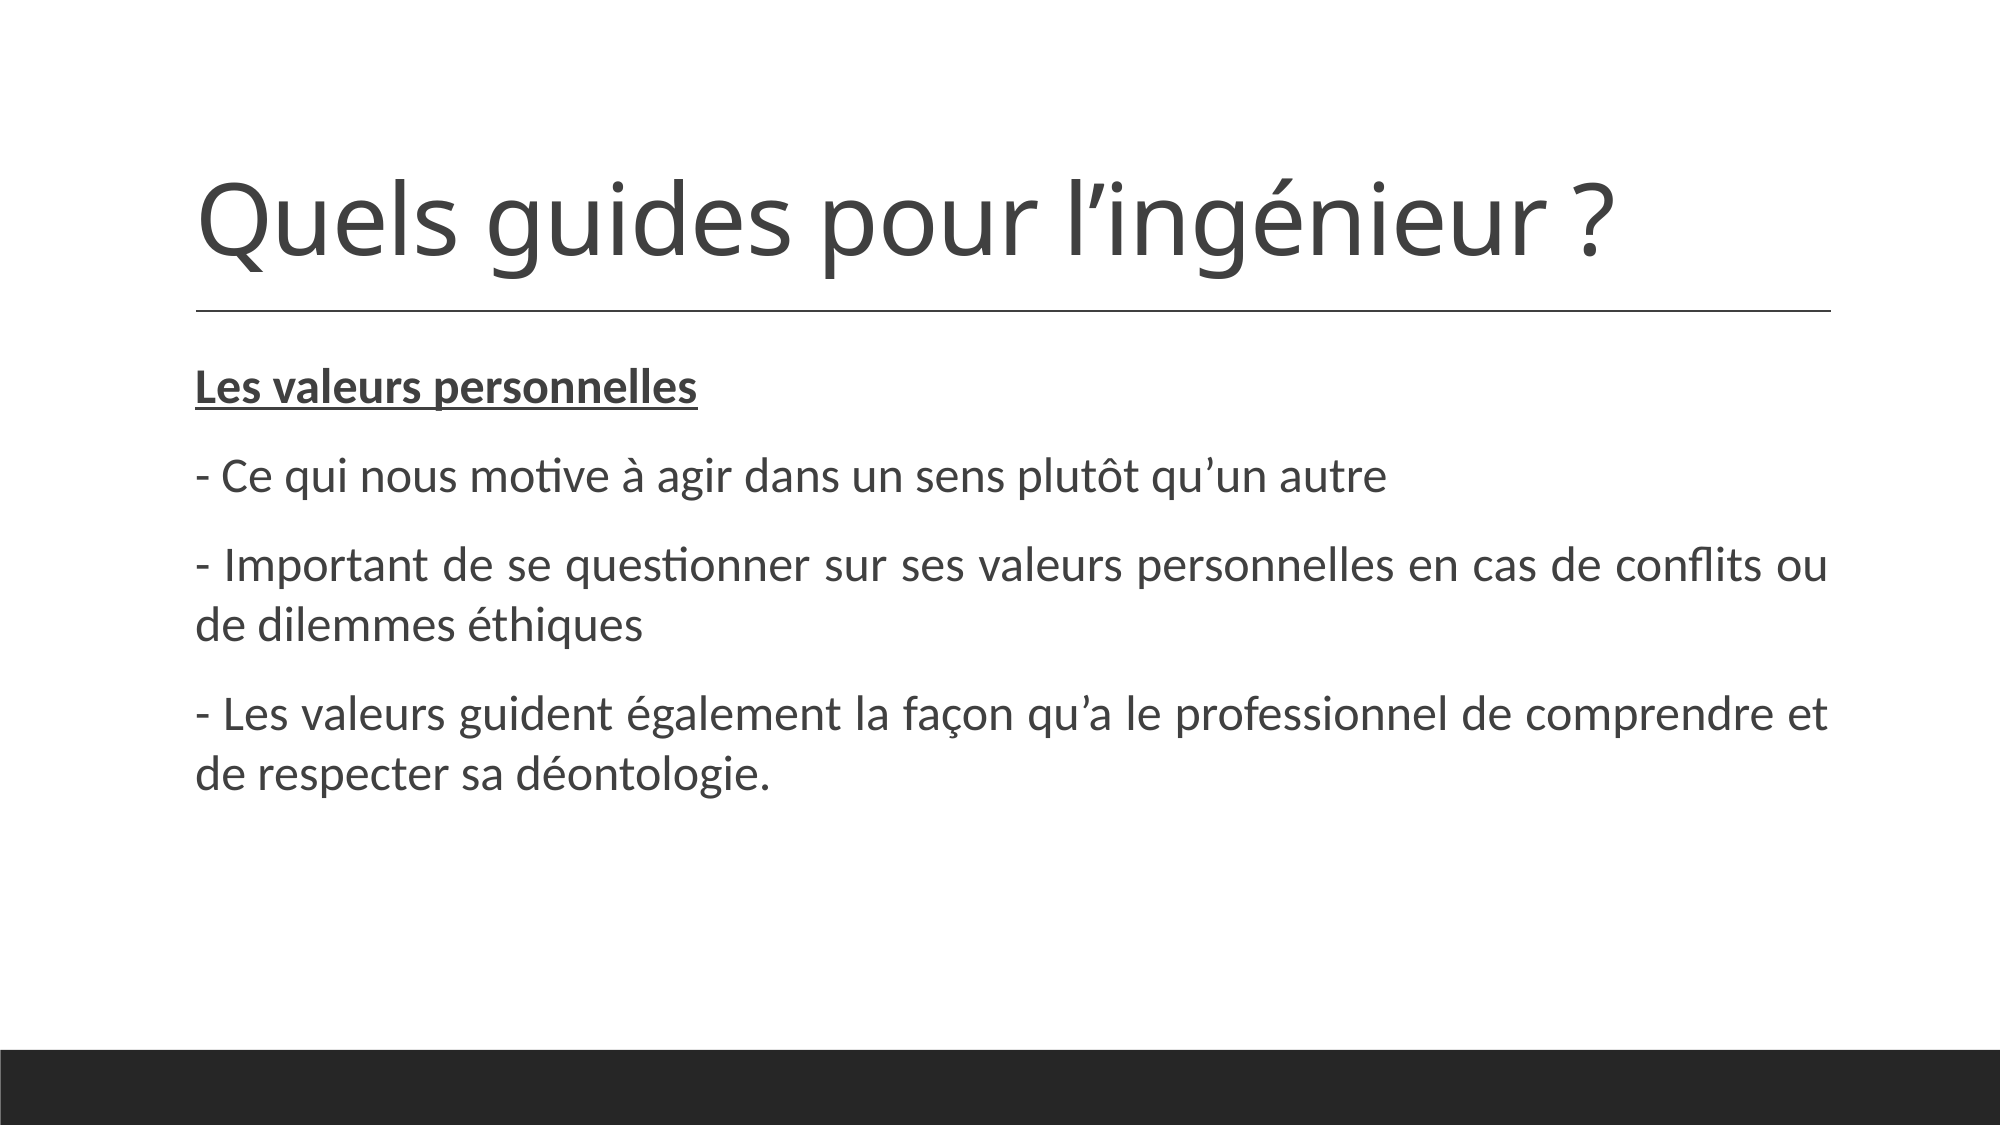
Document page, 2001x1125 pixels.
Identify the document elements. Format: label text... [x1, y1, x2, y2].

list Les valeurs personnelles - Ce qui nous motive à agir dans un sens plutôt qu’un autre - Important de se questionner sur ses valeurs personnelles en cas de conflits ou de dilemmes éthiques - Les valeurs guident également la façon qu’a le professionnel de comprendre et de respecter sa déontologie. [180, 345, 1830, 963]
title Quels guides pour l’ingénieur ? [180, 47, 1830, 285]
